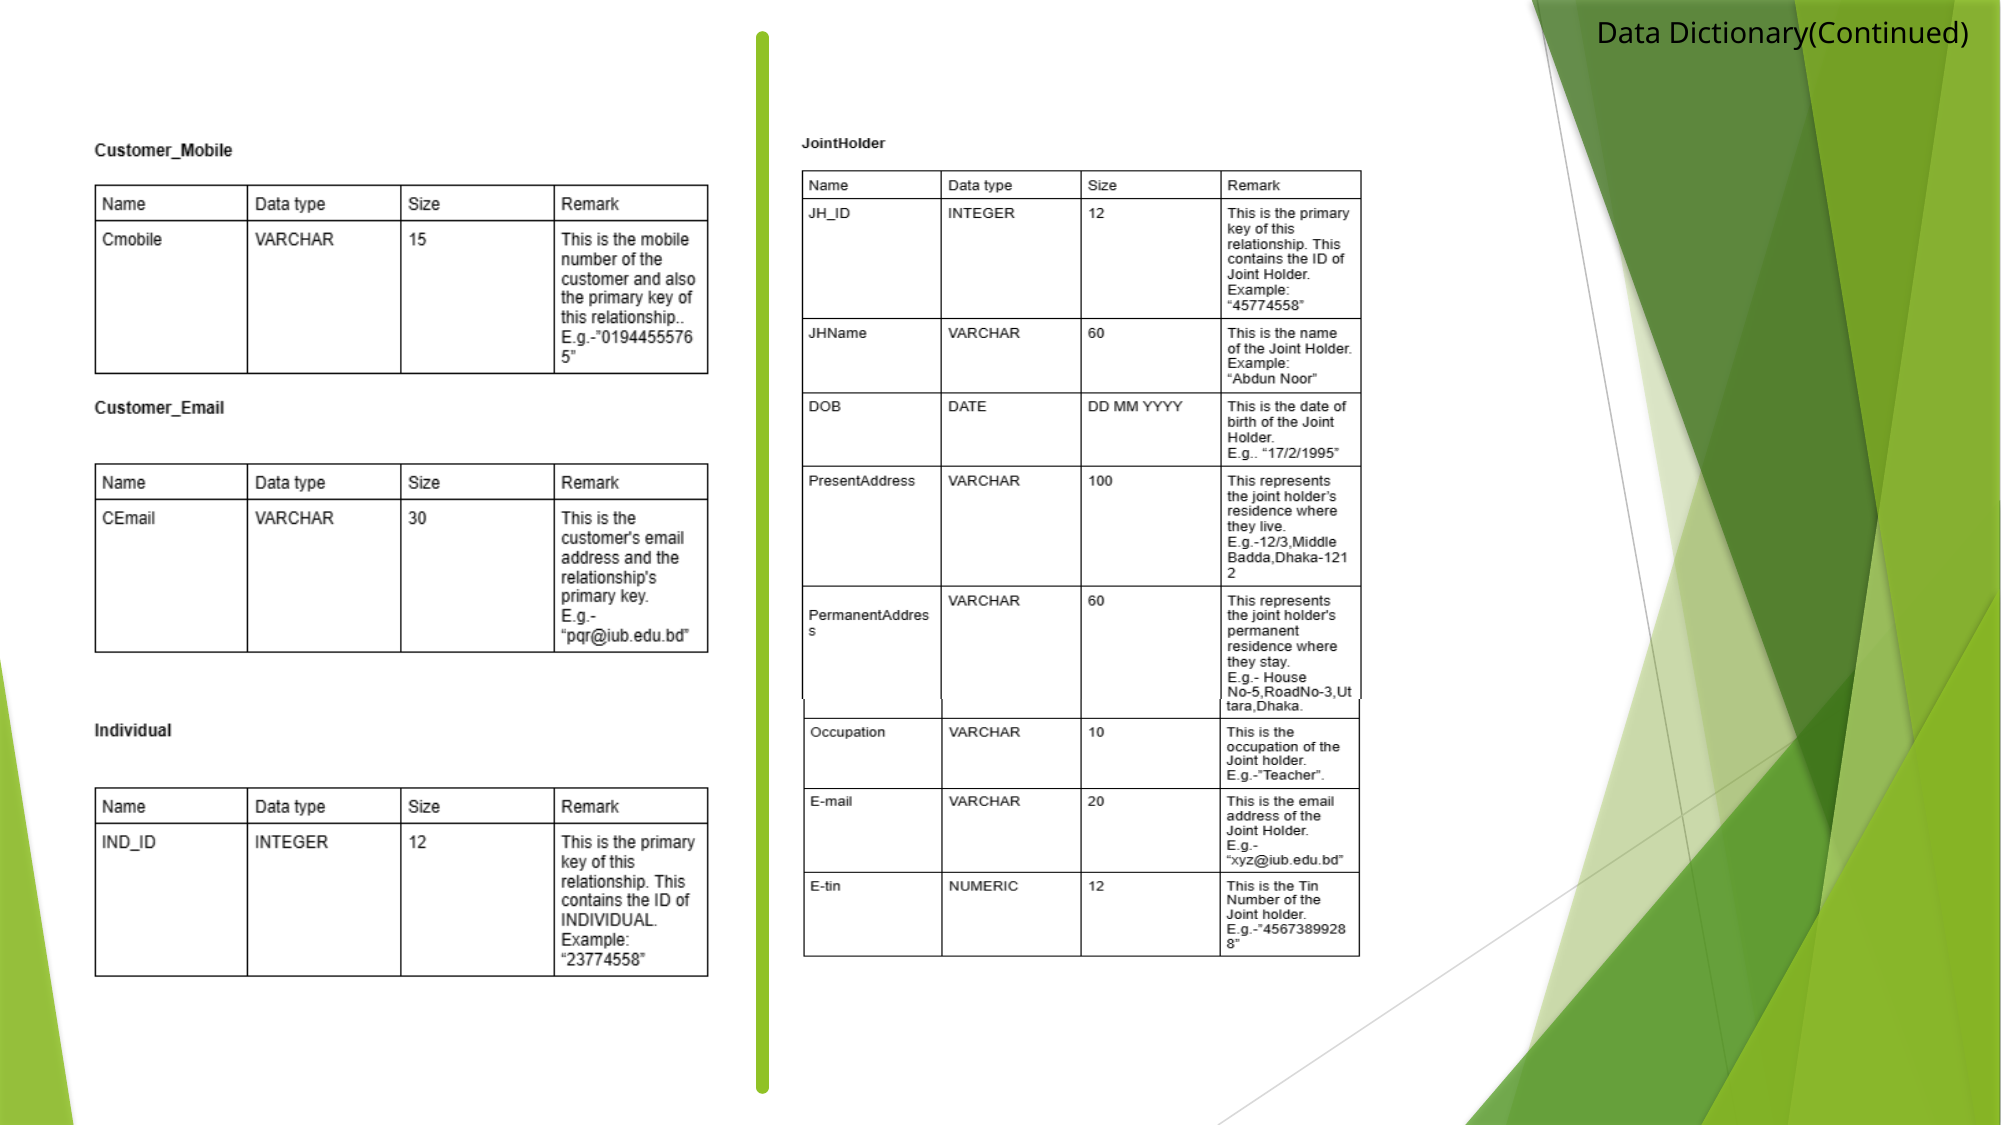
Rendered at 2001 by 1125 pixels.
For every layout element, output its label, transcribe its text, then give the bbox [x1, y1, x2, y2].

picture [775, 136, 1404, 965]
text_box Data Dictionary(Continued) [1581, 7, 1985, 57]
picture [61, 130, 726, 995]
